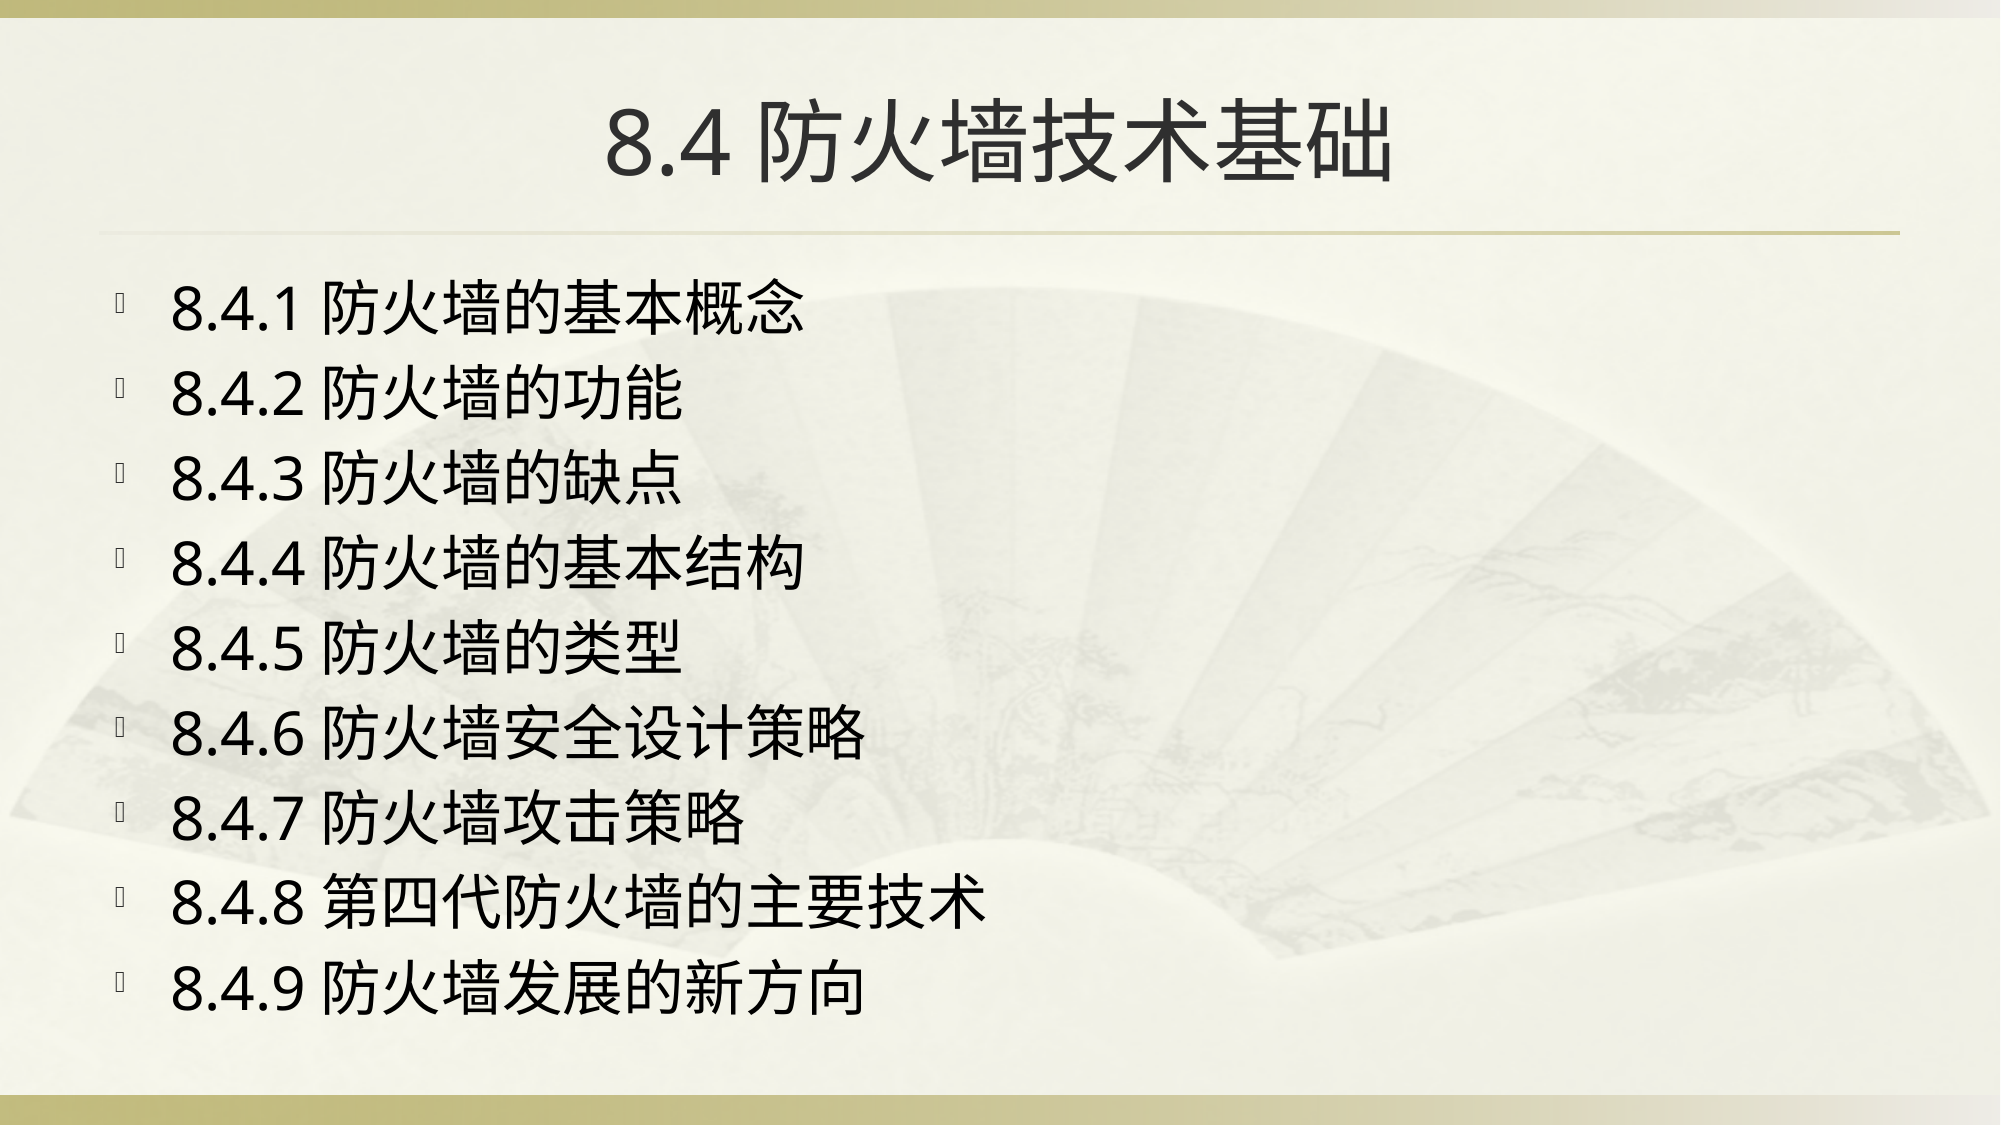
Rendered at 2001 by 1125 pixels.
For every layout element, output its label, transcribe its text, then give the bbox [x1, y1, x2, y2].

title 8.4防火墙技术基础 [99, 45, 1900, 233]
list 8.4.1防火墙的基本概念 8.4.2防火墙的功能 8.4.3防火墙的缺点 8.4.4防火墙的基本结构 8.4.5防火墙的类型 8.4.6防火墙安全设计策略 8.4.7防火墙攻击策略 8.4.8第四代防火墙的主要技术 8.4.9防火墙发展的新方向 [99, 262, 1900, 1032]
